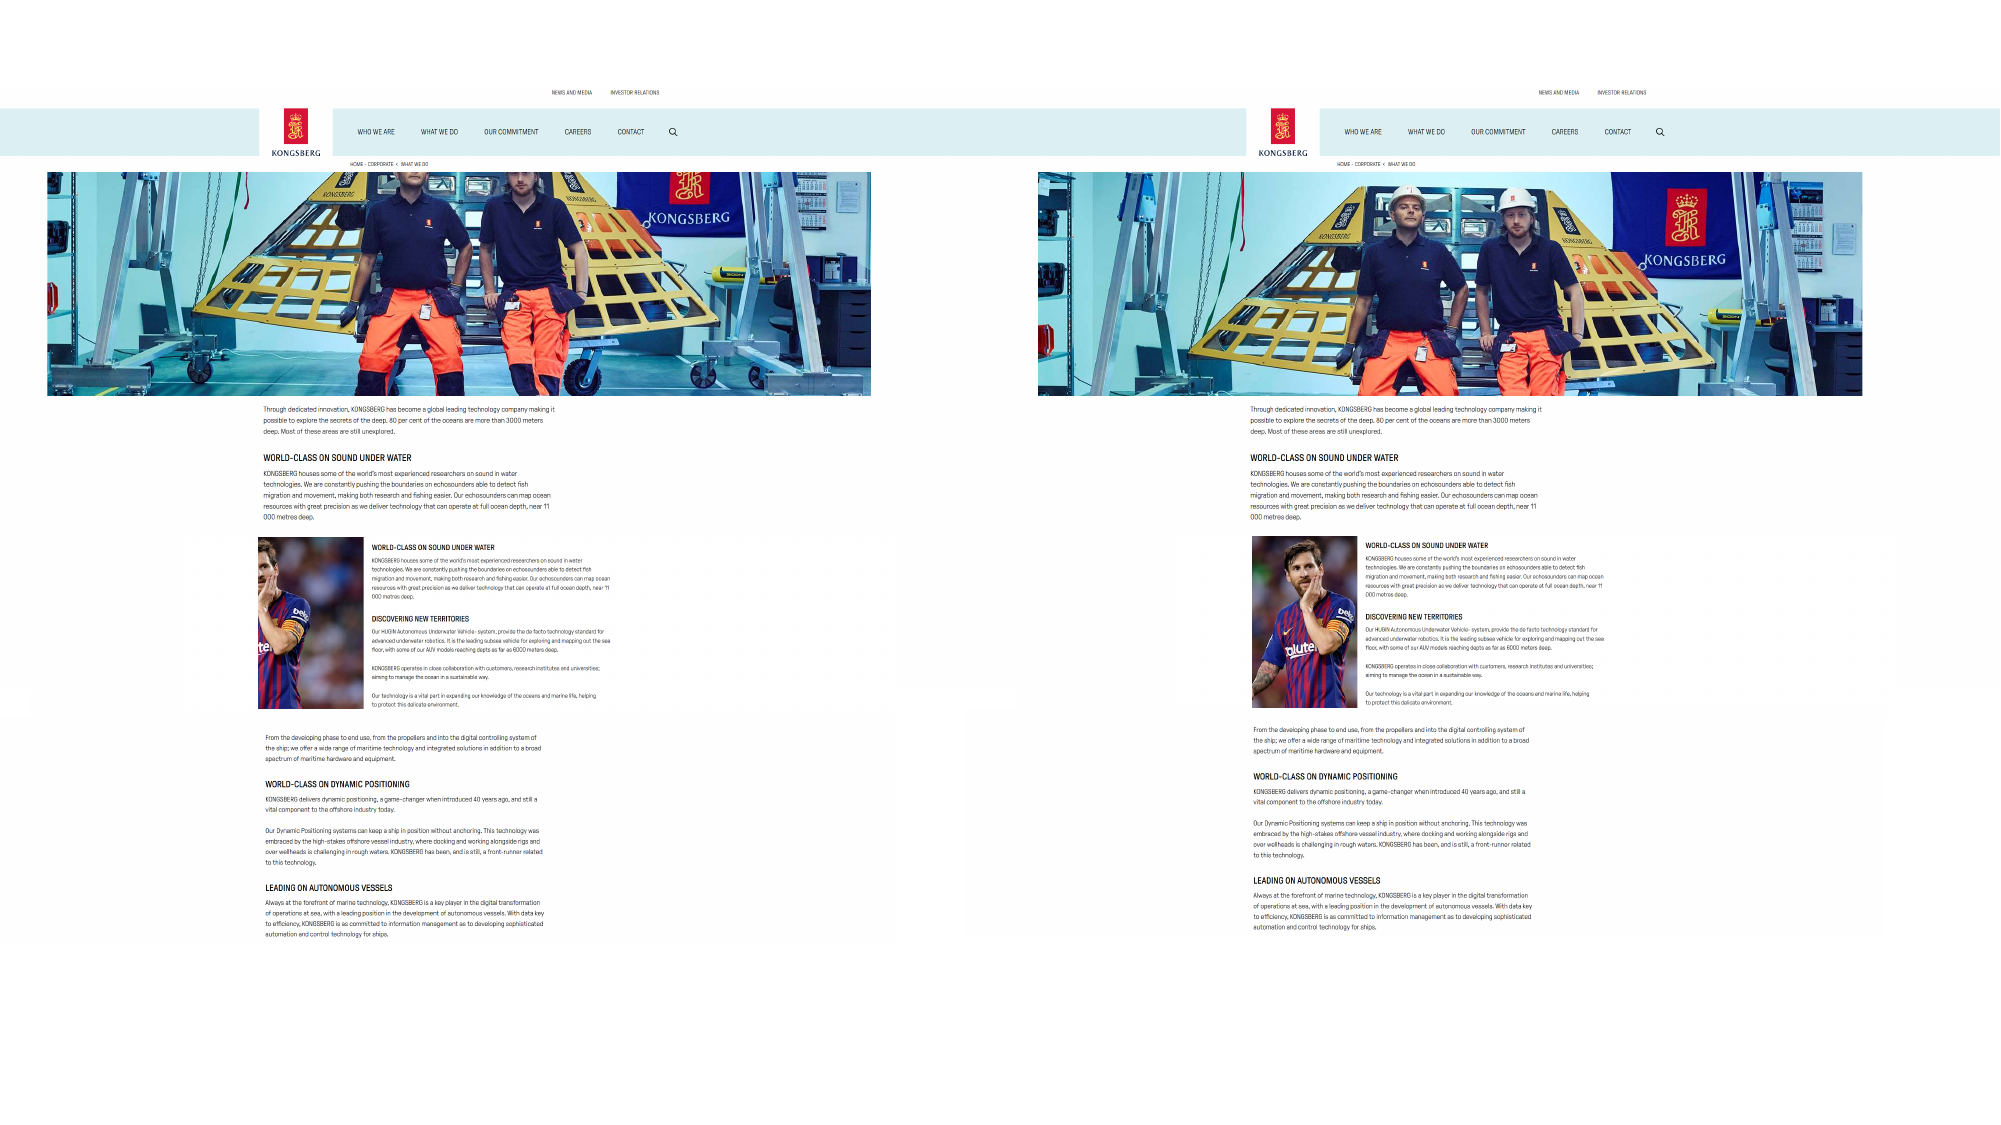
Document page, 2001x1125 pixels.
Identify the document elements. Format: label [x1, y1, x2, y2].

picture [0, 717, 896, 943]
picture [965, 709, 1884, 936]
text_box [1172, 535, 1895, 718]
text_box [907, 87, 2000, 722]
text_box [178, 537, 902, 720]
text_box [0, 87, 907, 722]
